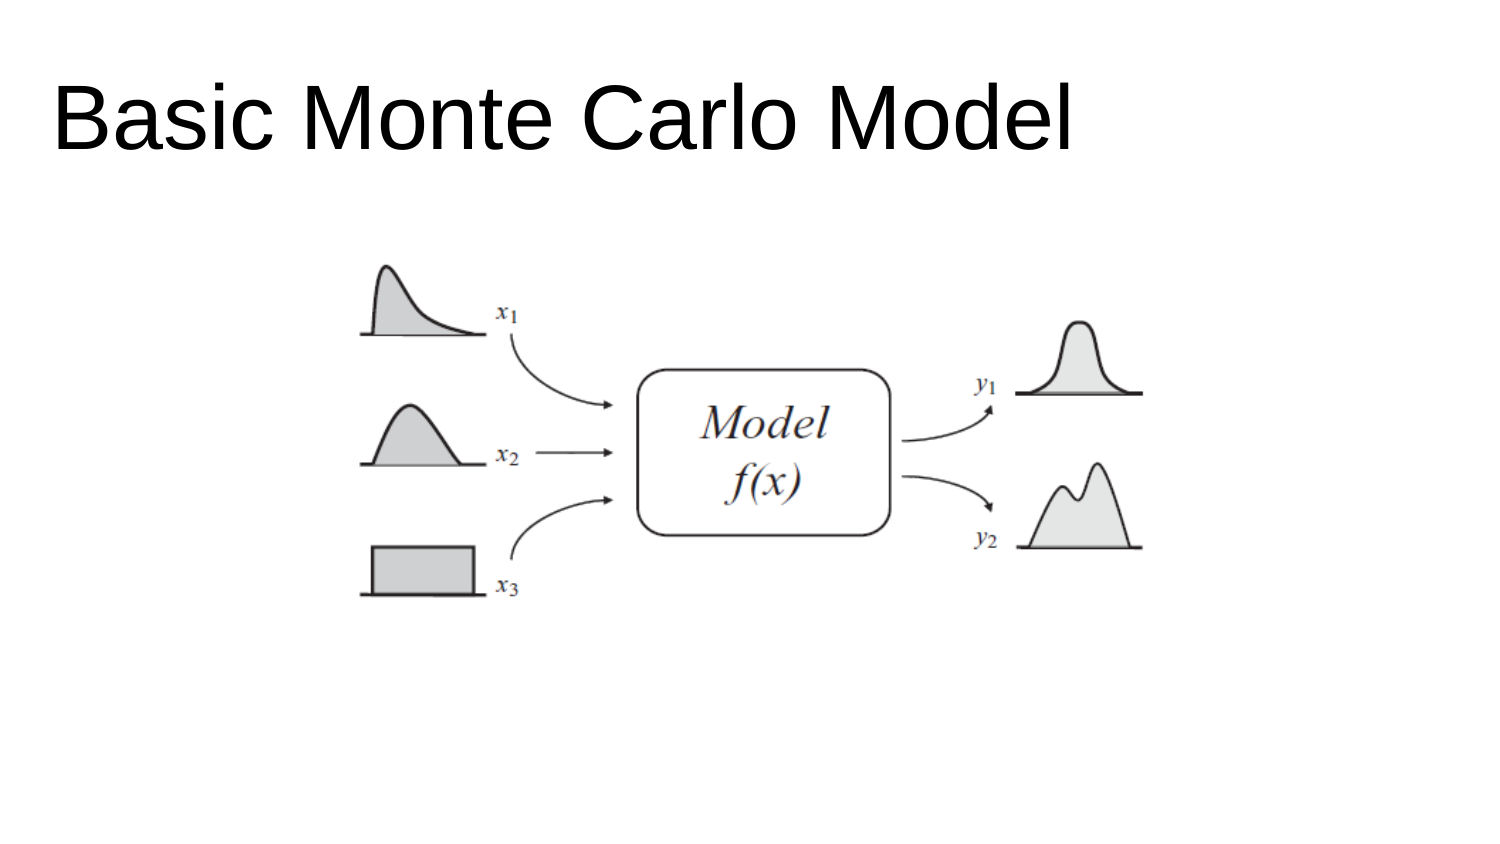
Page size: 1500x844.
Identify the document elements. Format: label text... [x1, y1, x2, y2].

text_box Basic Monte Carlo Model [51, 72, 1449, 167]
picture [293, 231, 1207, 612]
text_box [51, 188, 1449, 750]
